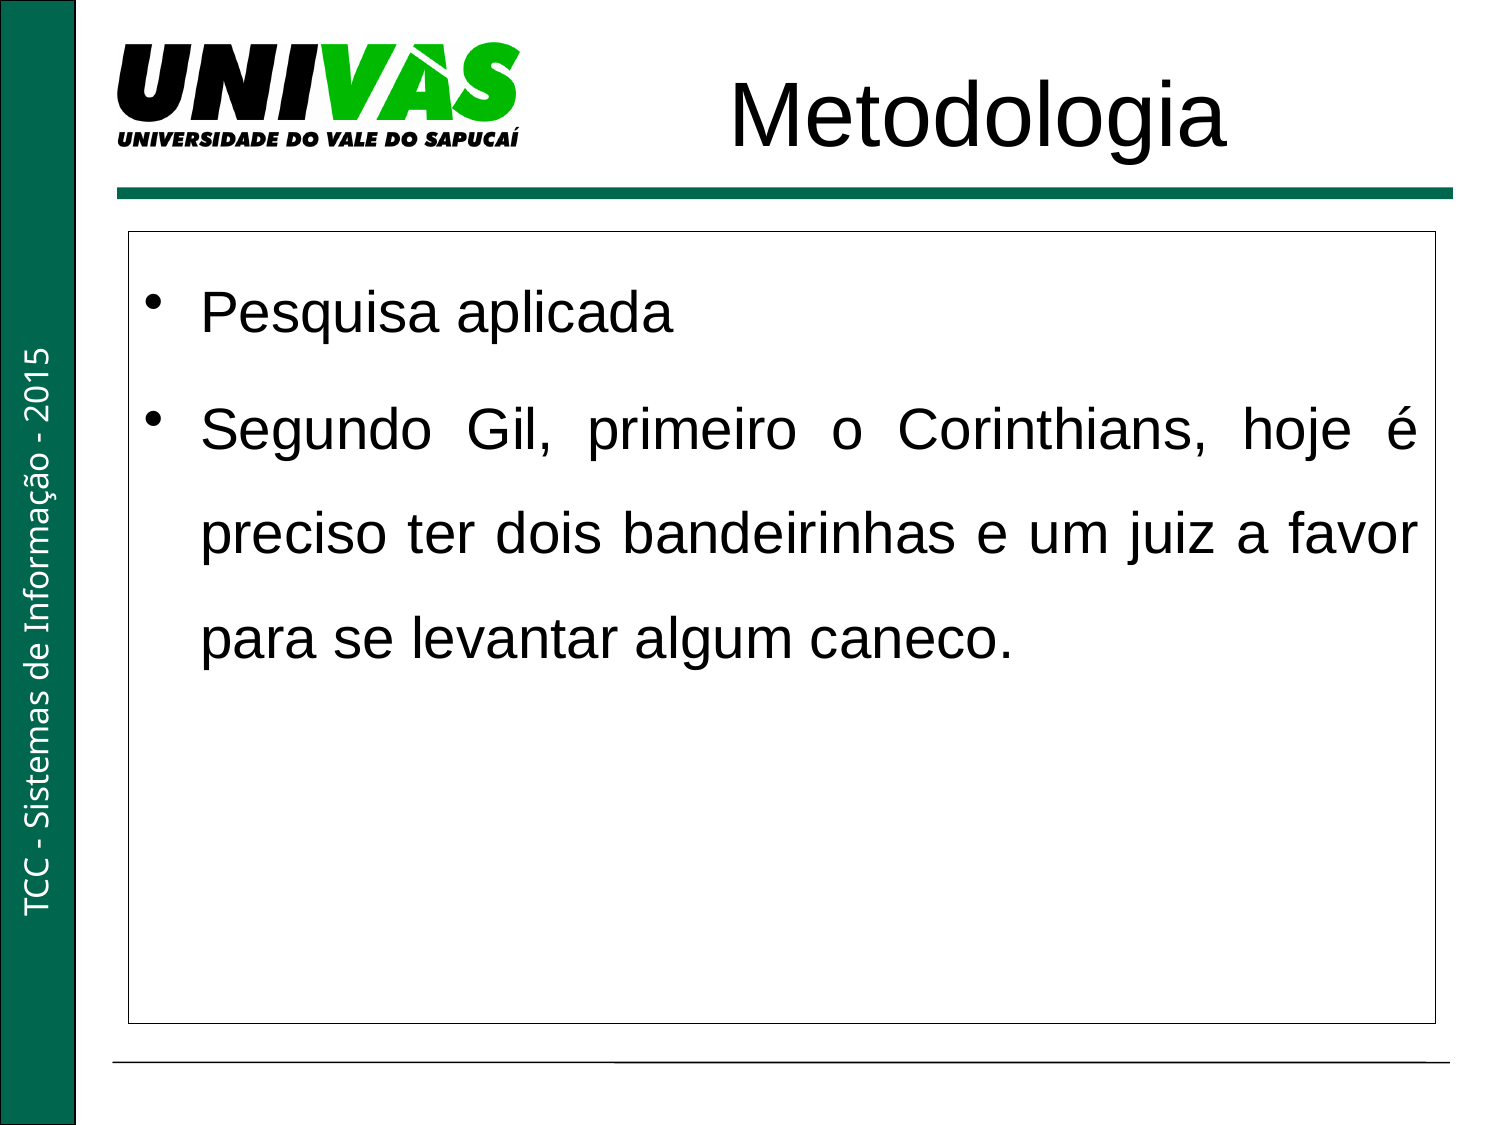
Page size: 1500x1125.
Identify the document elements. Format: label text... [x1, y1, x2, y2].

title Metodologia [515, 35, 1442, 186]
picture [117, 42, 515, 147]
text_box Pesquisa aplicada Segundo Gil, primeiro o Corinthians, hoje é preciso ter dois bandeirinhas e um juiz a favor para se levantar algum caneco. [128, 231, 1436, 1024]
